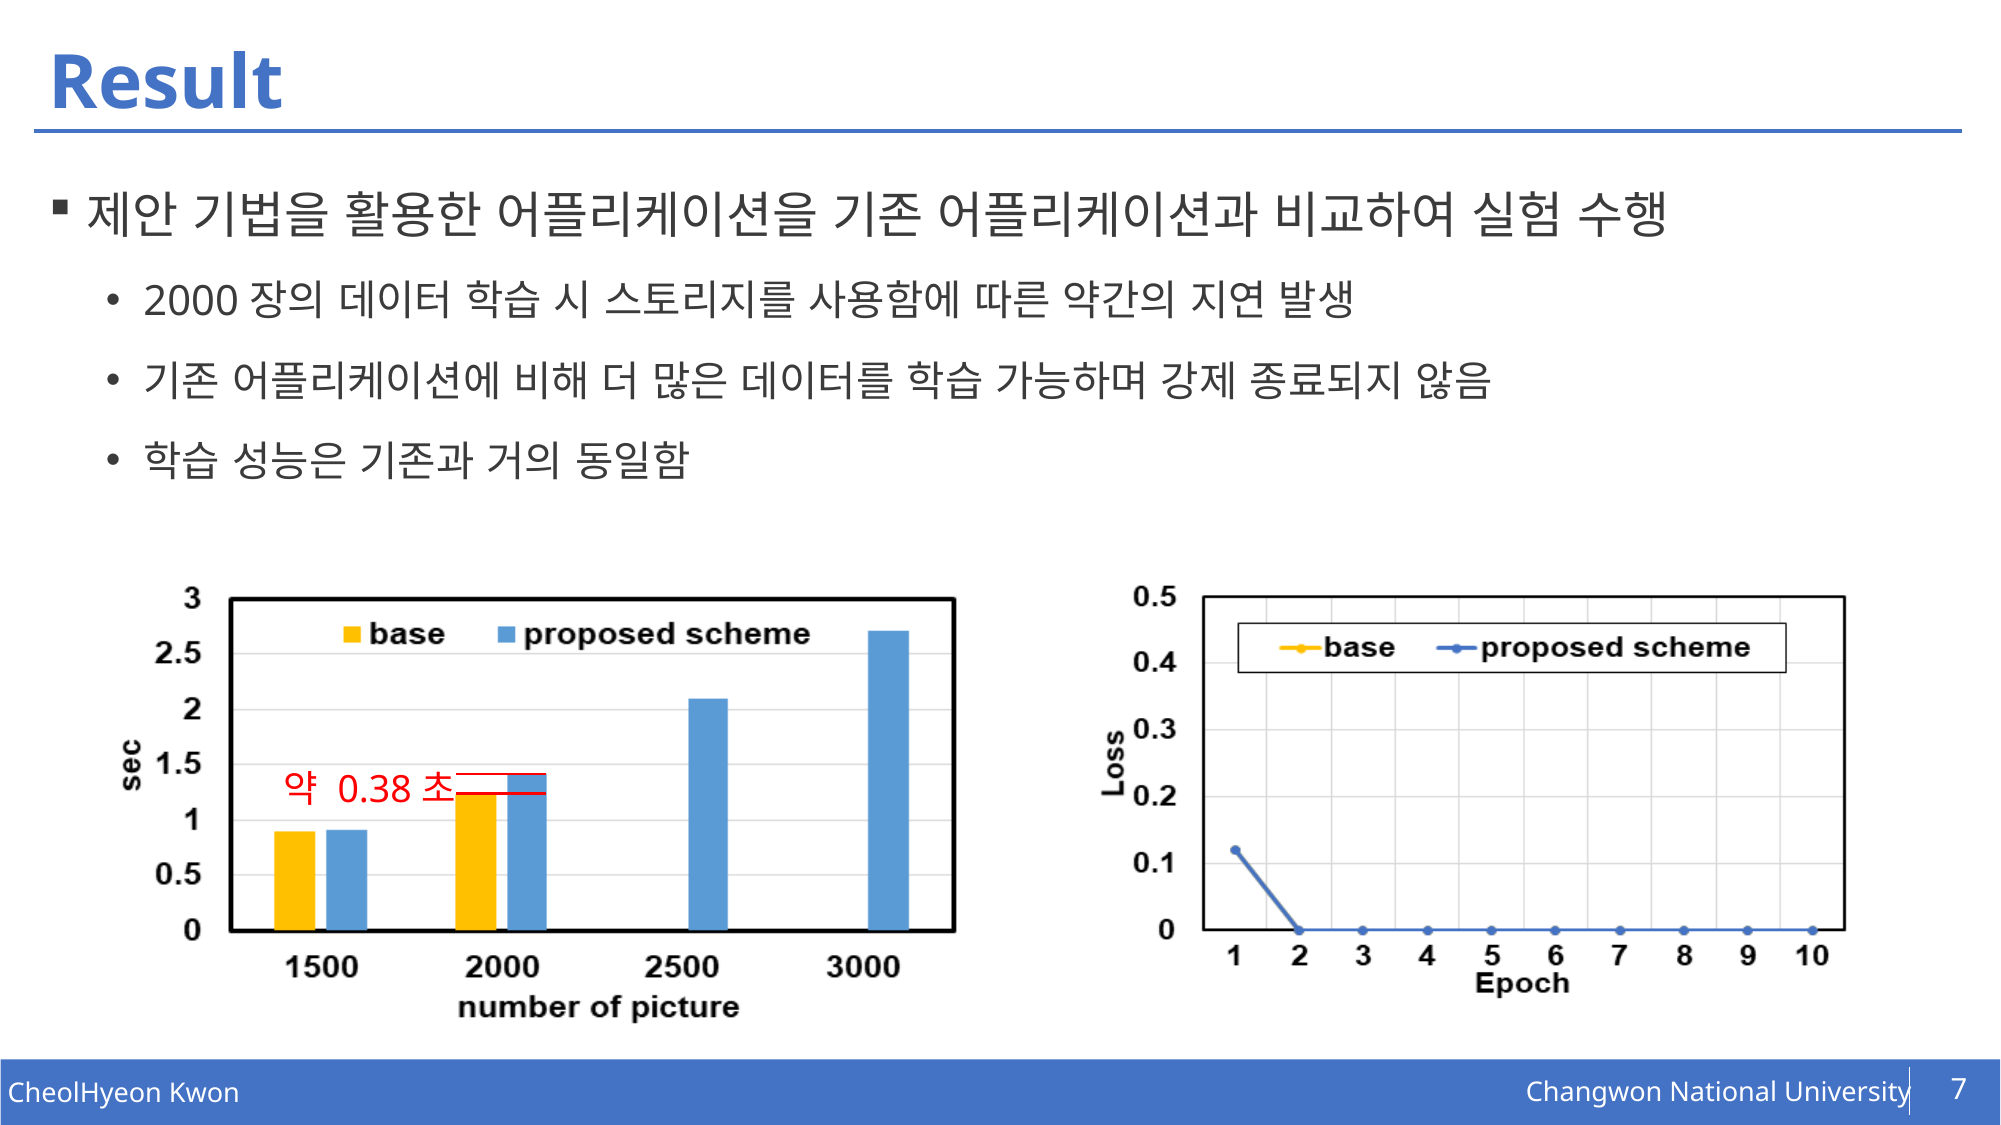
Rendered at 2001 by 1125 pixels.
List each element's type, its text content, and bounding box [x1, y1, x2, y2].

picture [106, 574, 977, 1044]
slide_number 7 [1922, 1060, 1996, 1121]
picture [1075, 575, 1864, 1001]
title Result [33, 27, 1963, 143]
list 제안 기법을 활용한 어플리케이션을 기존 어플리케이션과 비교하여 실험 수행 2000장의 데이터 학습 시 스토리지를 사용함에 따른 약간의 지연 발생 기존 어플리케이션에 비해 더 많은 데이터를 학습 가능하며 강제 종료되지 않음 학습 성능은 기존과 거의 동일함 [33, 152, 1963, 997]
